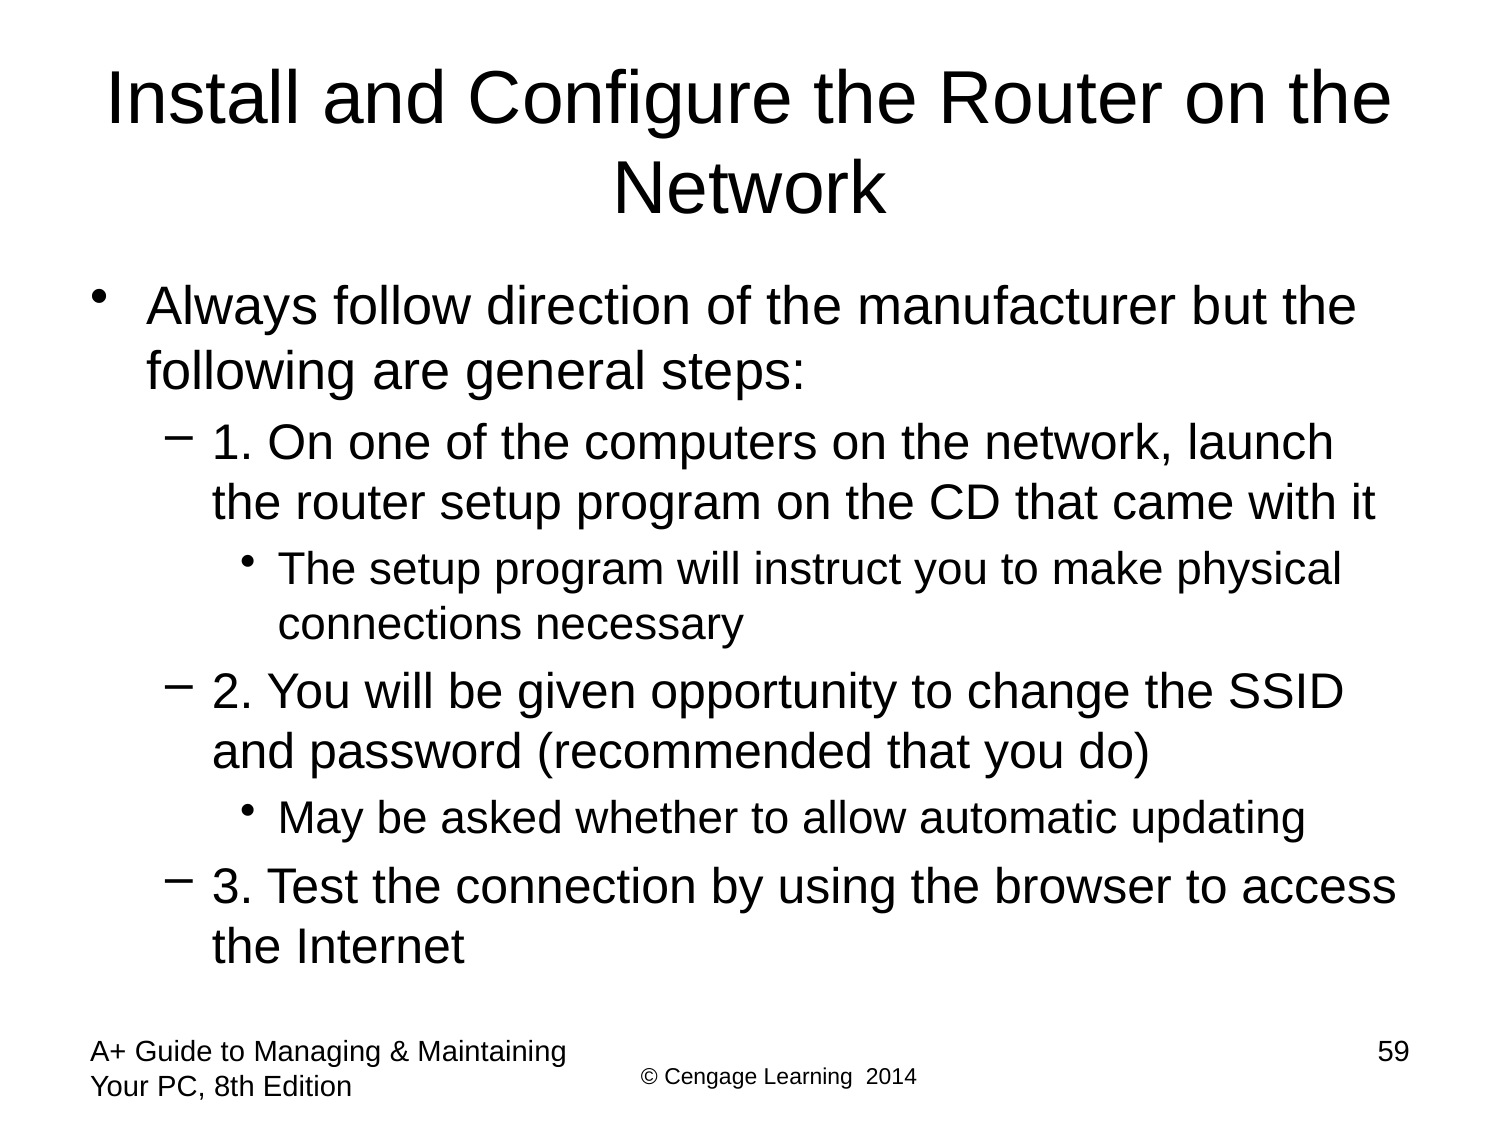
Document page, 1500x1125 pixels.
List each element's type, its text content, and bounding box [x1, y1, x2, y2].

list Always follow direction of the manufacturer but the following are general steps: 1. On one of the computers on the network, launch the router setup program on the CD that came with it The setup program will instruct you to make physical connections necessary 2. You will be given opportunity to change the SSID and password (recommended that you do) May be asked whether to allow automatic updating 3. Test the connection by using the browser to access the Internet [75, 262, 1425, 1005]
footer A+ Guide to Managing & Maintaining Your PC, 8th Edition [74, 1024, 588, 1103]
title Install and Configure the Router on the Network [75, 45, 1425, 233]
slide_number 59 [1074, 1024, 1426, 1103]
